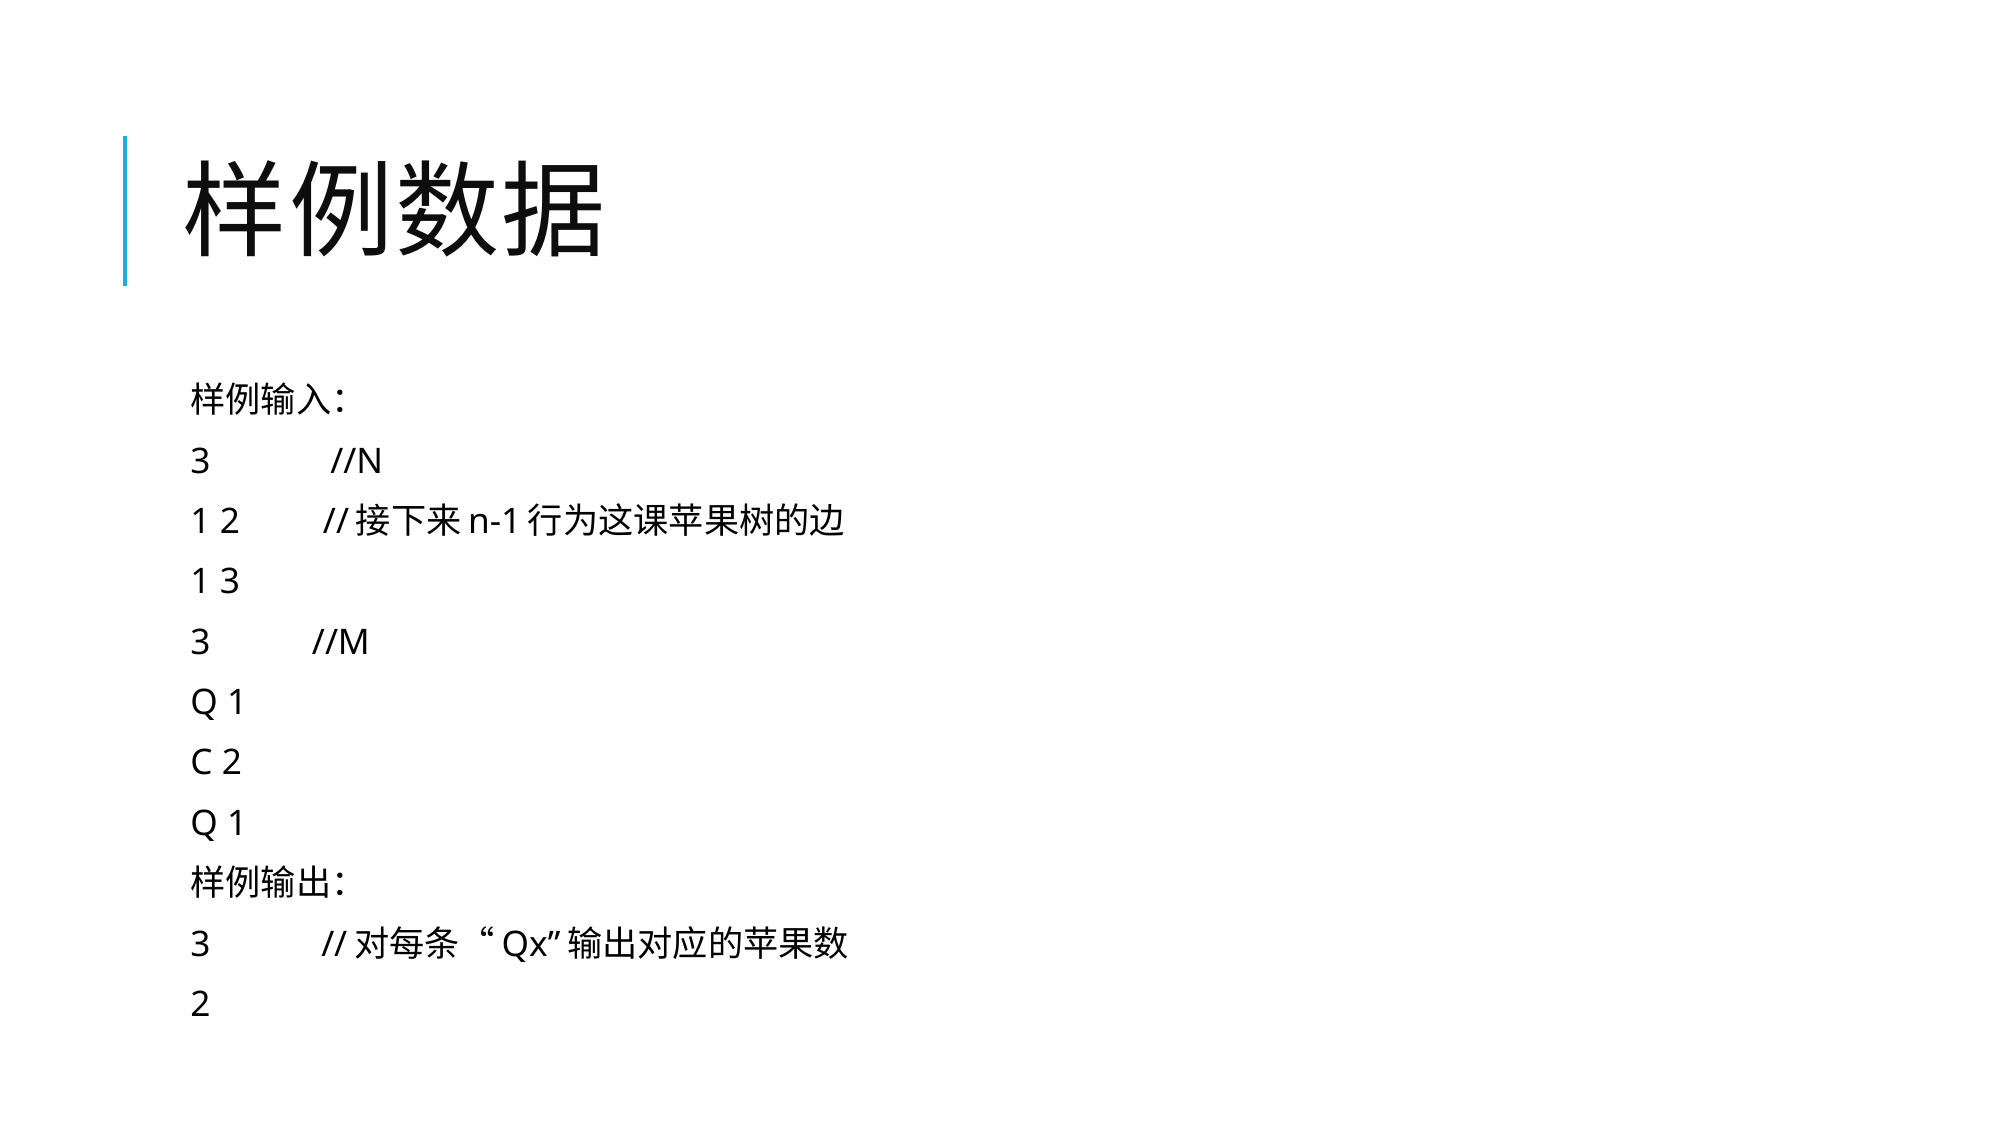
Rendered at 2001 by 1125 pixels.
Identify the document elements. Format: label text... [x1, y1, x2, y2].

title 样例数据 [168, 96, 1763, 342]
list 样例输入： 3 //N 1 2 //接下来n-1行为这课苹果树的边 1 3 3 //M Q 1 C 2 Q 1 样例输出： 3 //对每条“Qx”输出对应的苹果数 2 [168, 375, 1763, 1035]
